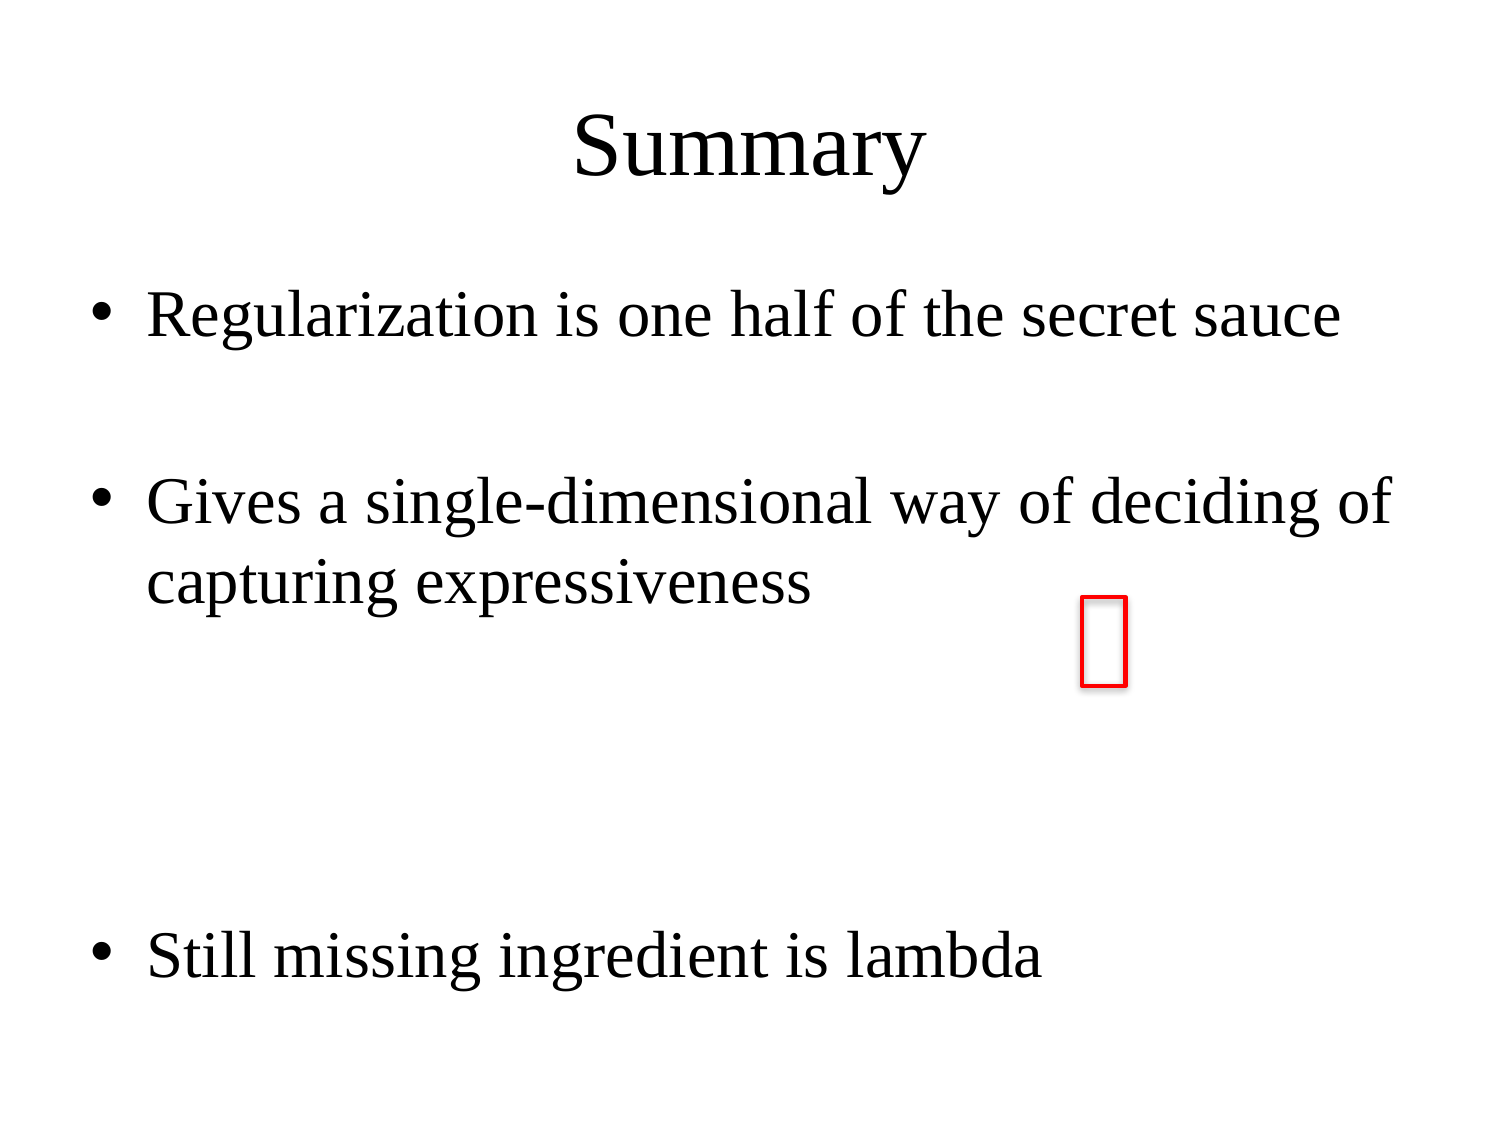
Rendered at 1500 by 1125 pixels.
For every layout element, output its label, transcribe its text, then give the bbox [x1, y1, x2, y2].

text_box [1081, 597, 1126, 687]
title Summary [75, 45, 1425, 233]
